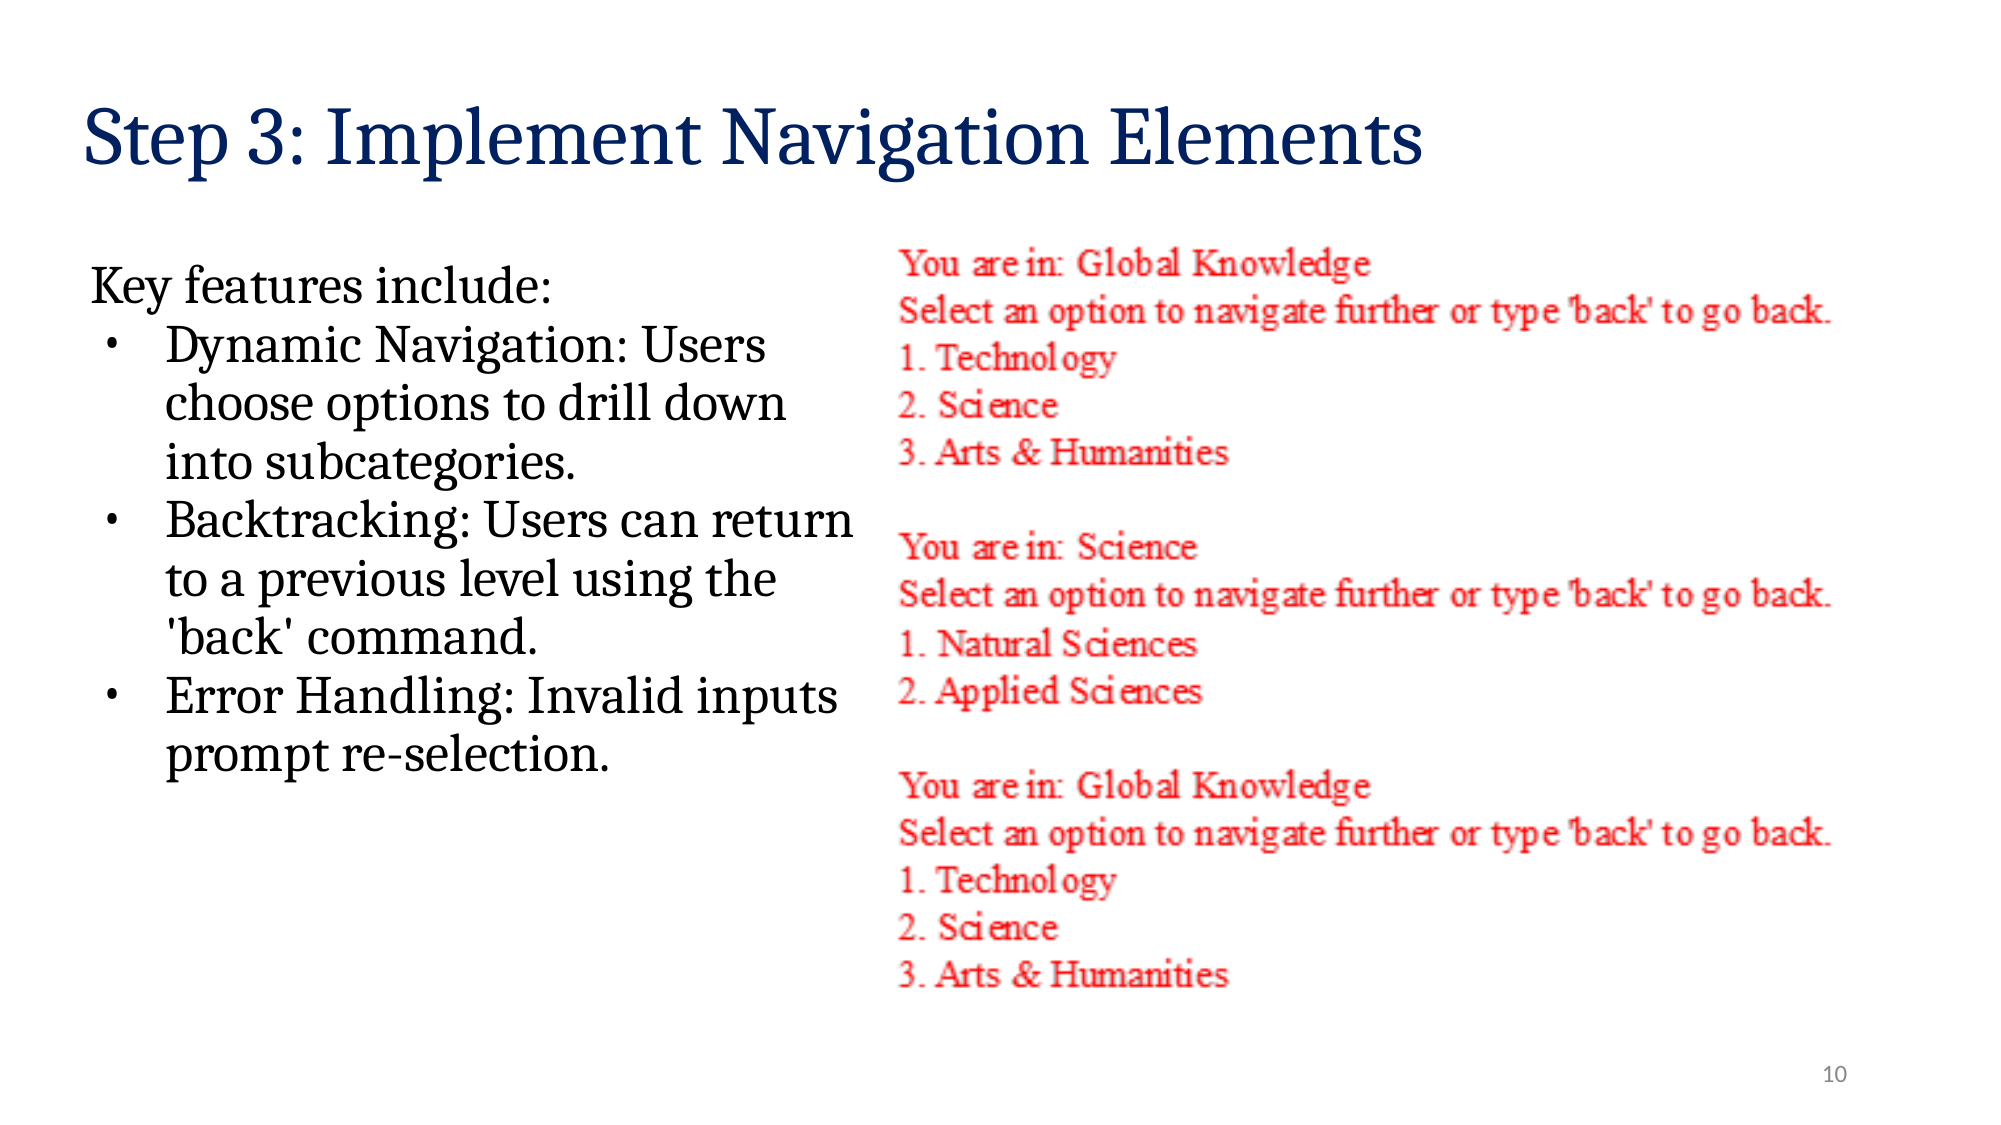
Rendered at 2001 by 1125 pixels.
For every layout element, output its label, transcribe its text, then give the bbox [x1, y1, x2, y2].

picture [873, 232, 1952, 1001]
slide_number ‹#› [1412, 1042, 1863, 1103]
list Key features include: Dynamic Navigation: Users choose options to drill down into subcategories. Backtracking: Users can return to a previous level using the 'back' command. Error Handling: Invalid inputs prompt re-selection. [75, 249, 878, 1018]
title Step 3: Implement Navigation Elements [70, 15, 1826, 261]
